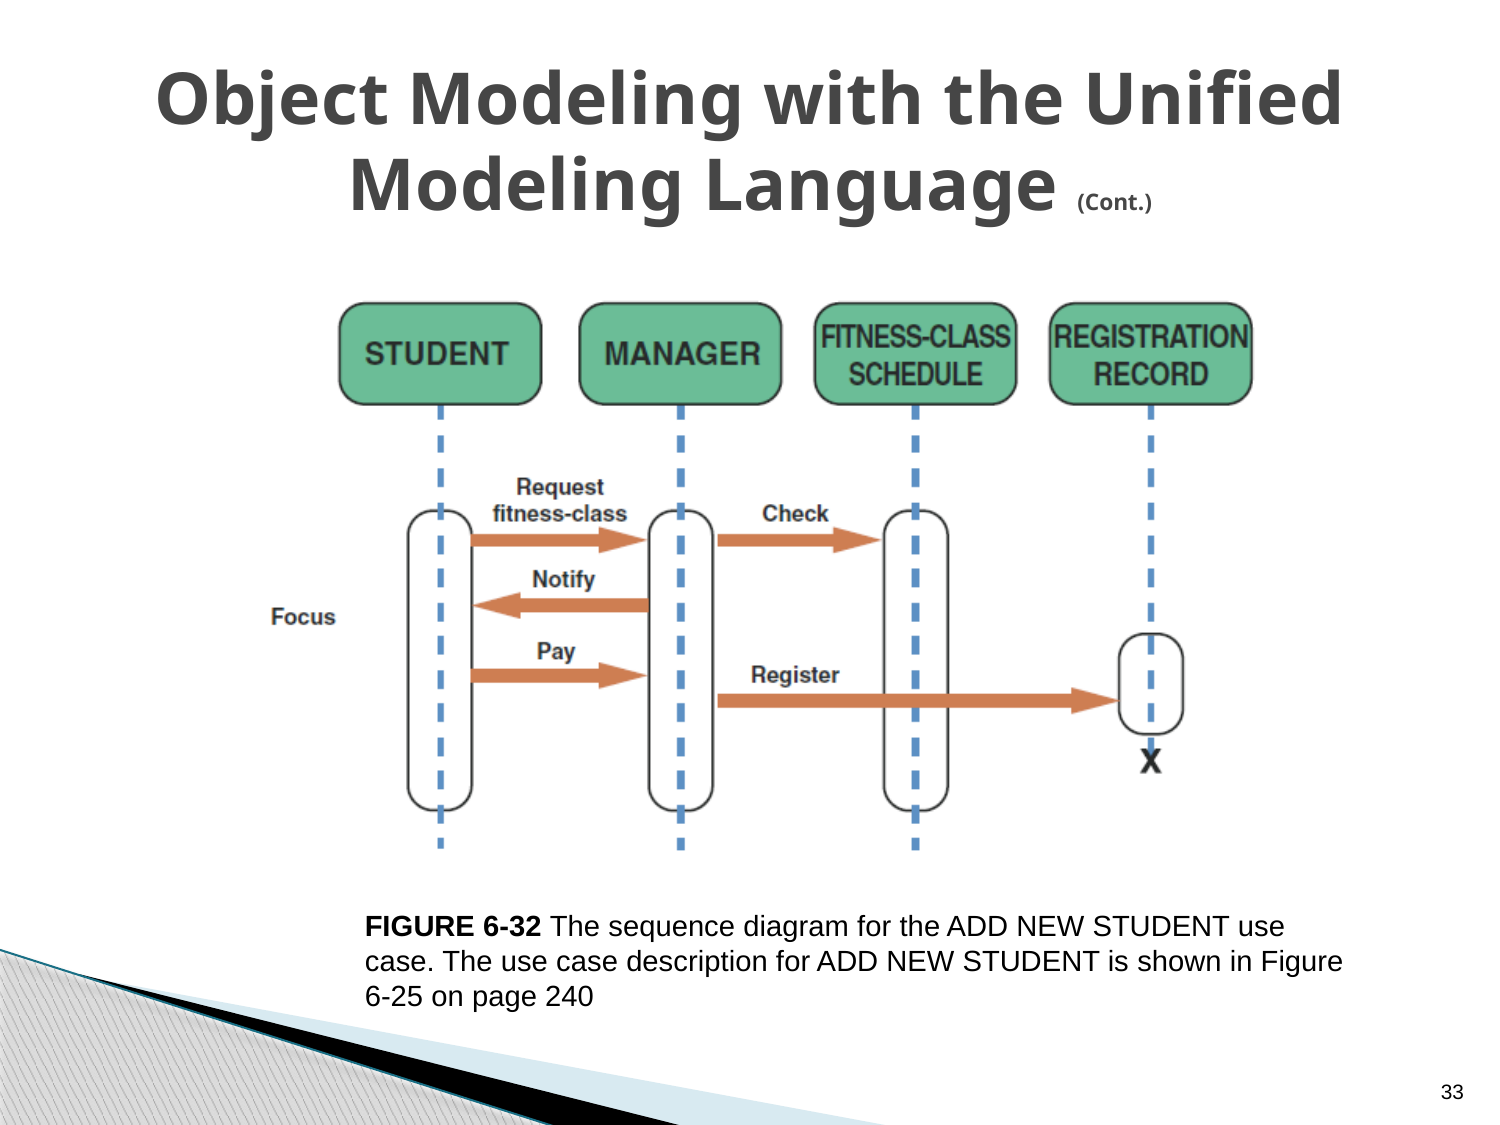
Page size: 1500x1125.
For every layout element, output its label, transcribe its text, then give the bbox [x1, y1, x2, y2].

title Object Modeling with the Unified Modeling Language (Cont.) [75, 45, 1425, 233]
slide_number 33 [1418, 1051, 1479, 1112]
picture [222, 265, 1278, 860]
text_box FIGURE 6-32 The sequence diagram for the ADD NEW STUDENT use case. The use case description for ADD NEW STUDENT is shown in Figure 6-25 on page 240 [350, 899, 1375, 1020]
